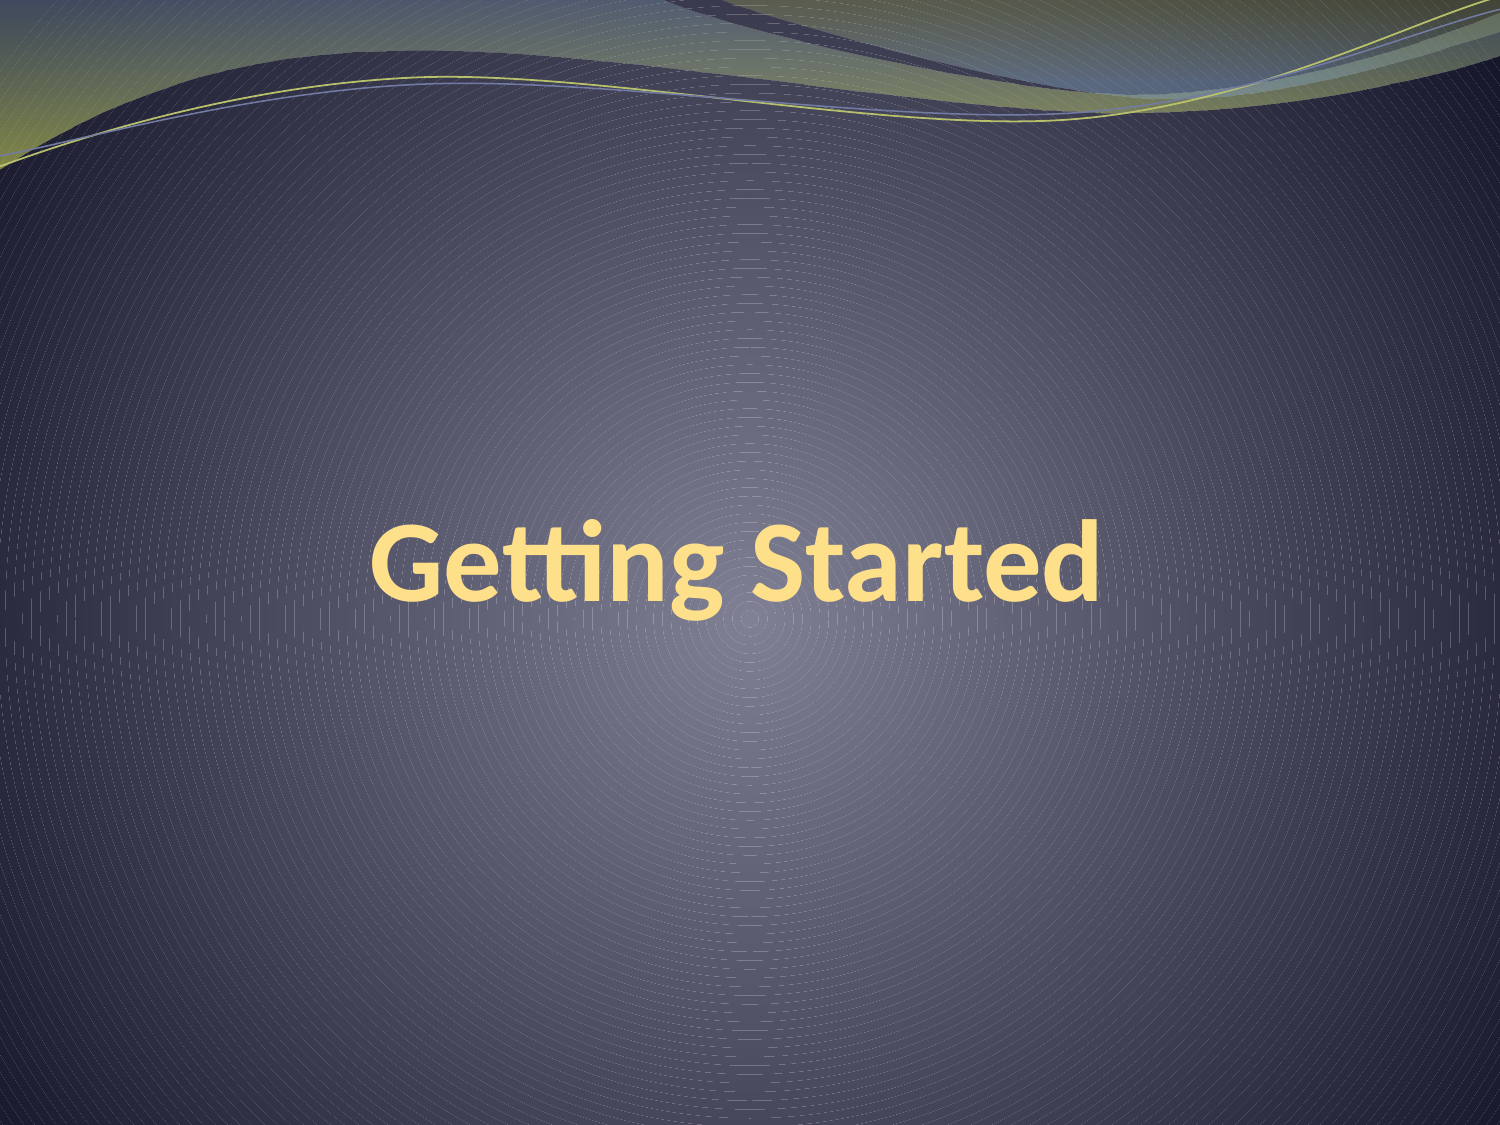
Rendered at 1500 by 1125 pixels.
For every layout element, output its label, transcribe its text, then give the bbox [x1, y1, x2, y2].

title Getting Started [99, 249, 1375, 625]
